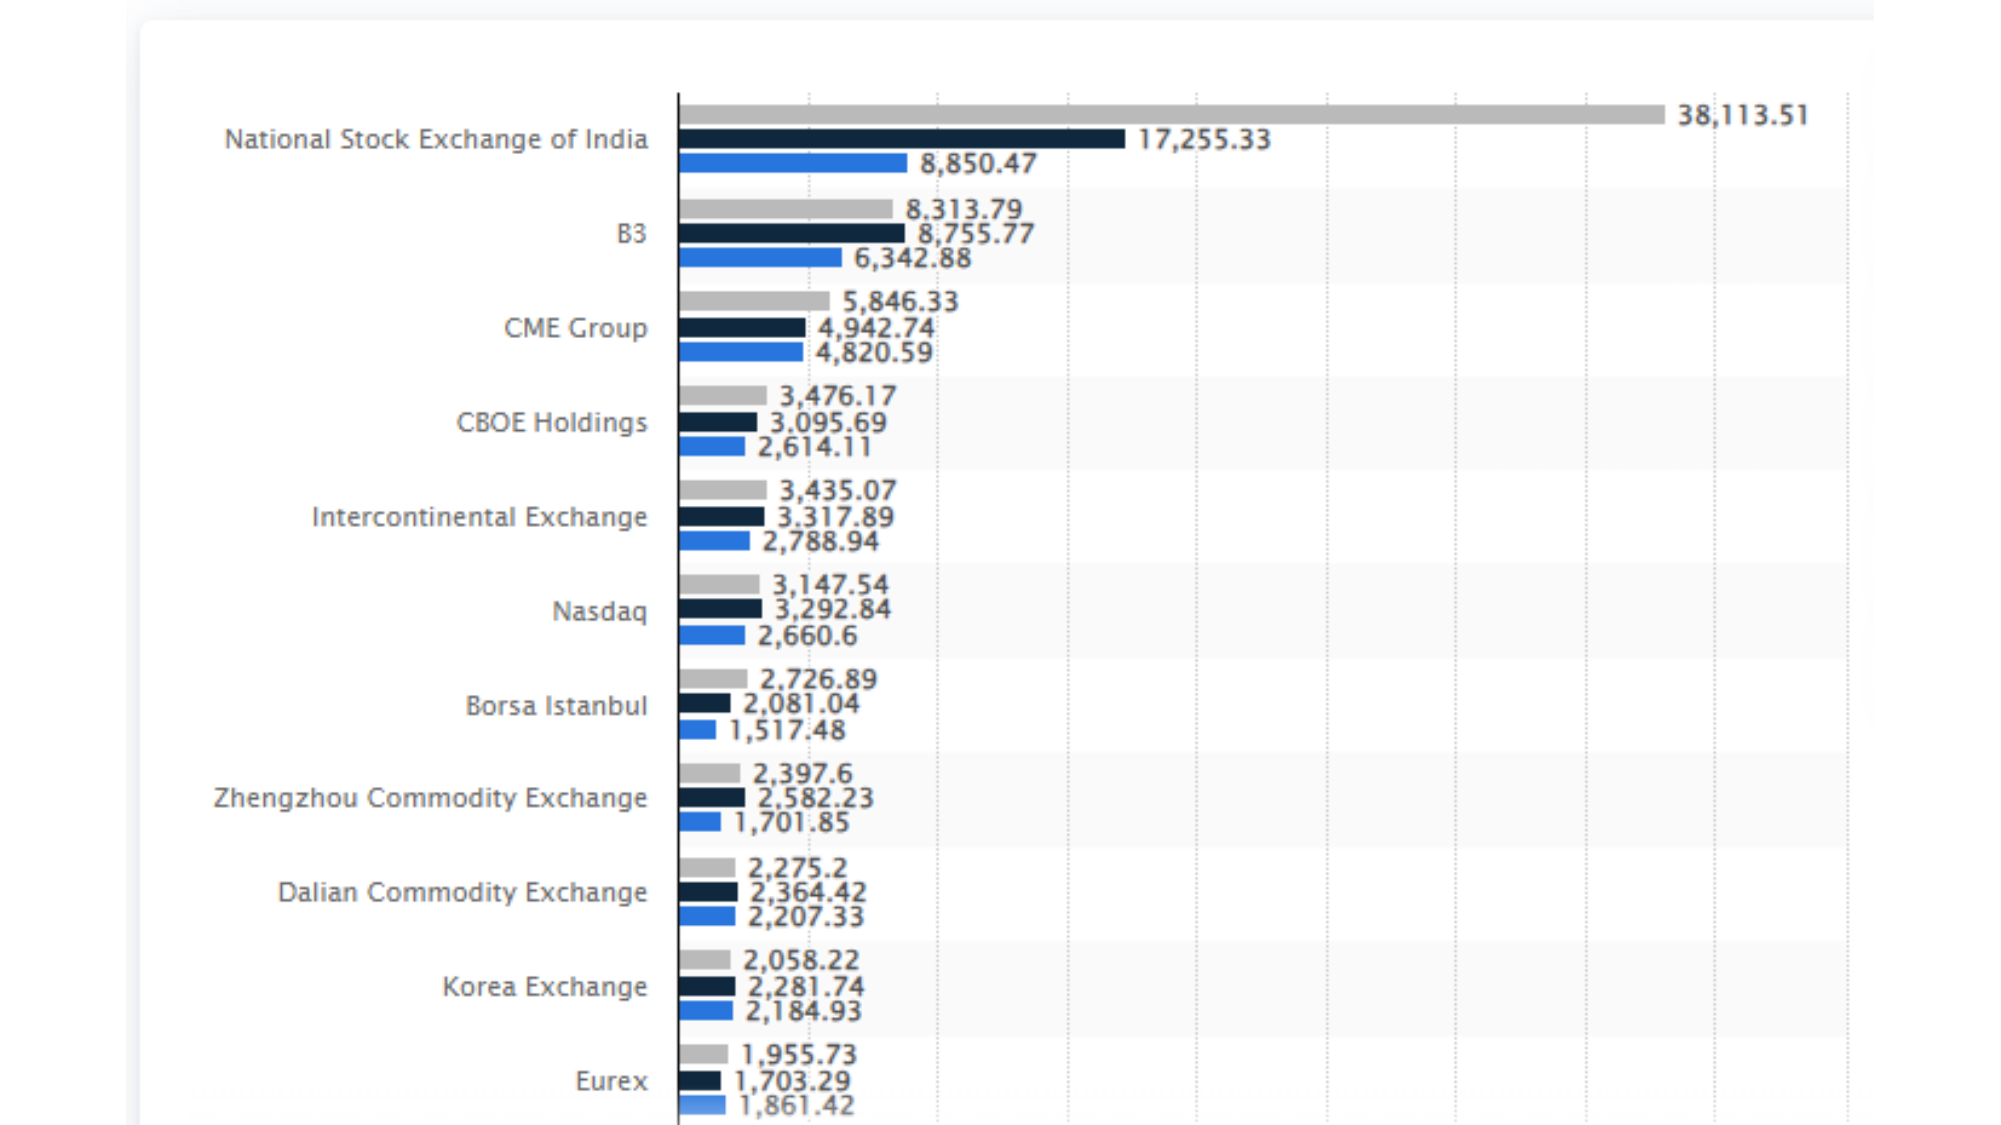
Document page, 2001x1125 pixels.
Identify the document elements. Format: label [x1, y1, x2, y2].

picture [126, 0, 1874, 1125]
